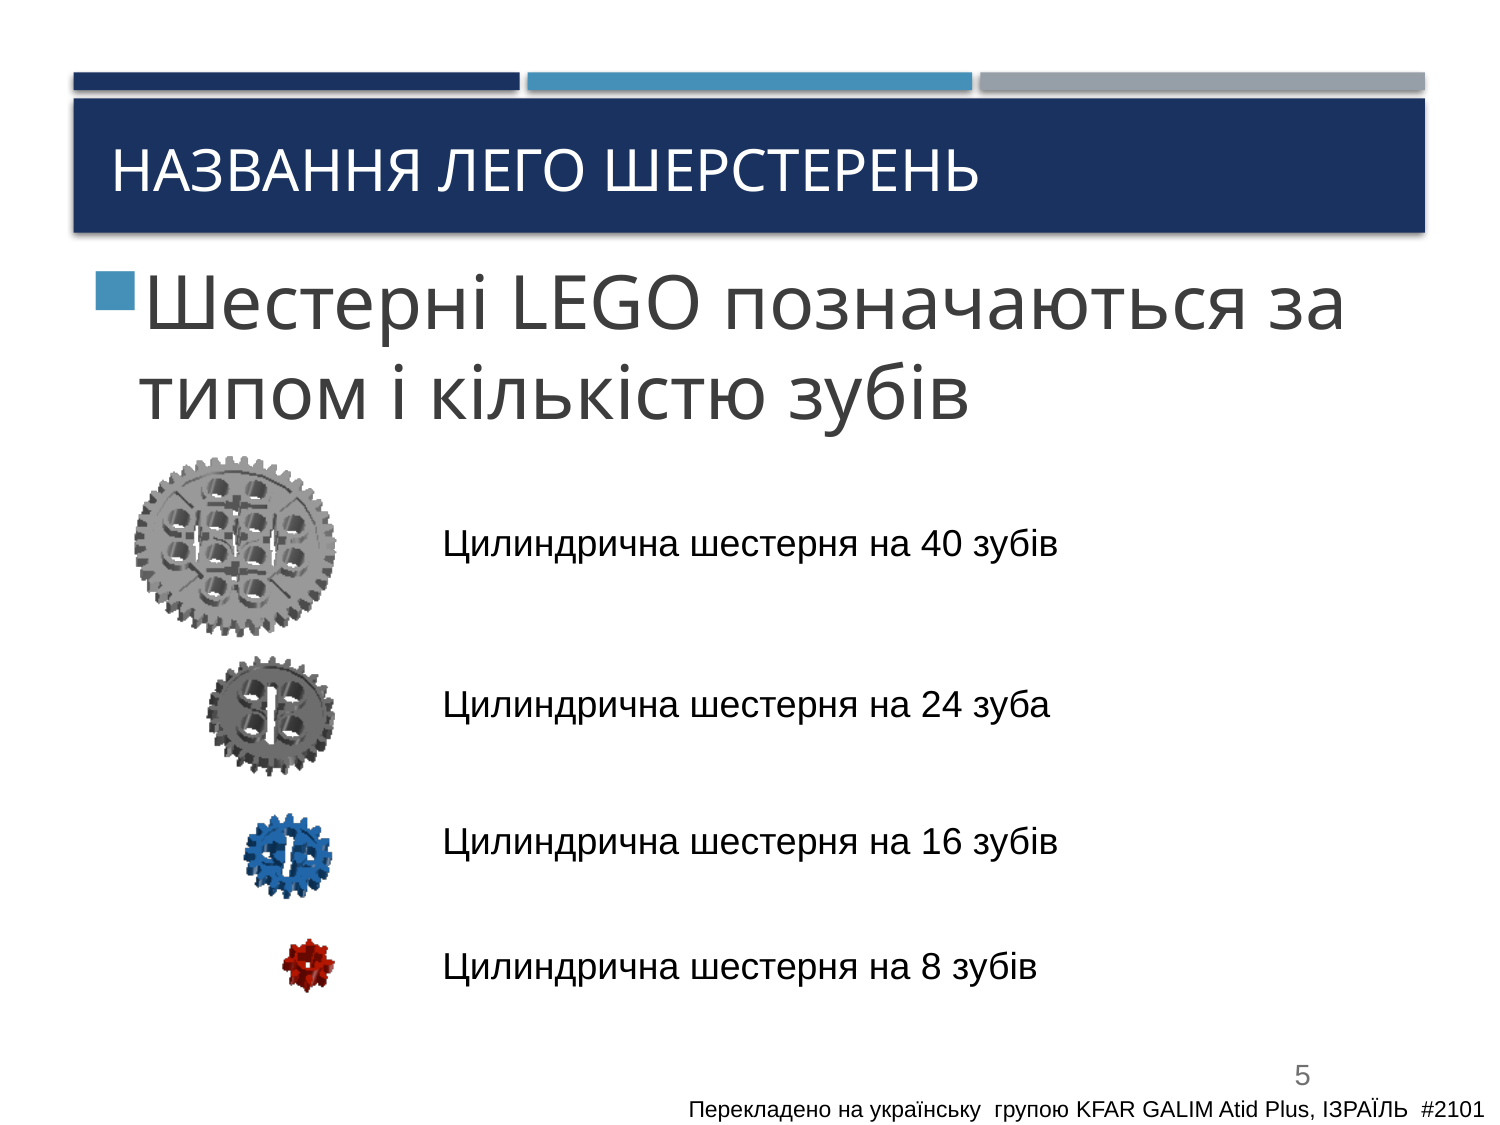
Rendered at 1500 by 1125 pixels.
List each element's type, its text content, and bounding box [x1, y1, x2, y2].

text_box Цилиндрична шестерня на 40 зубів [427, 511, 1133, 572]
text_box Цилиндрична шестерня на 16 зубів [427, 809, 1133, 870]
list Шестерні LEGO позначаються за типом і кількістю зубів [73, 246, 1425, 962]
text_box Цилиндрична шестерня на 24 зуба [427, 672, 1128, 733]
title НАЗВАННЯ ЛЕГО ШЕРСТЕРЕНЬ [95, 112, 1406, 211]
picture [99, 436, 376, 1070]
text_box Цилиндрична шестерня на 8 зубів [427, 934, 1176, 1040]
text_box Перекладено на українську групою KFAR GALIM Atid Plus, ІЗРАЇЛЬ #2101 [665, 1087, 1500, 1125]
slide_number 5 [1279, 1048, 1406, 1087]
